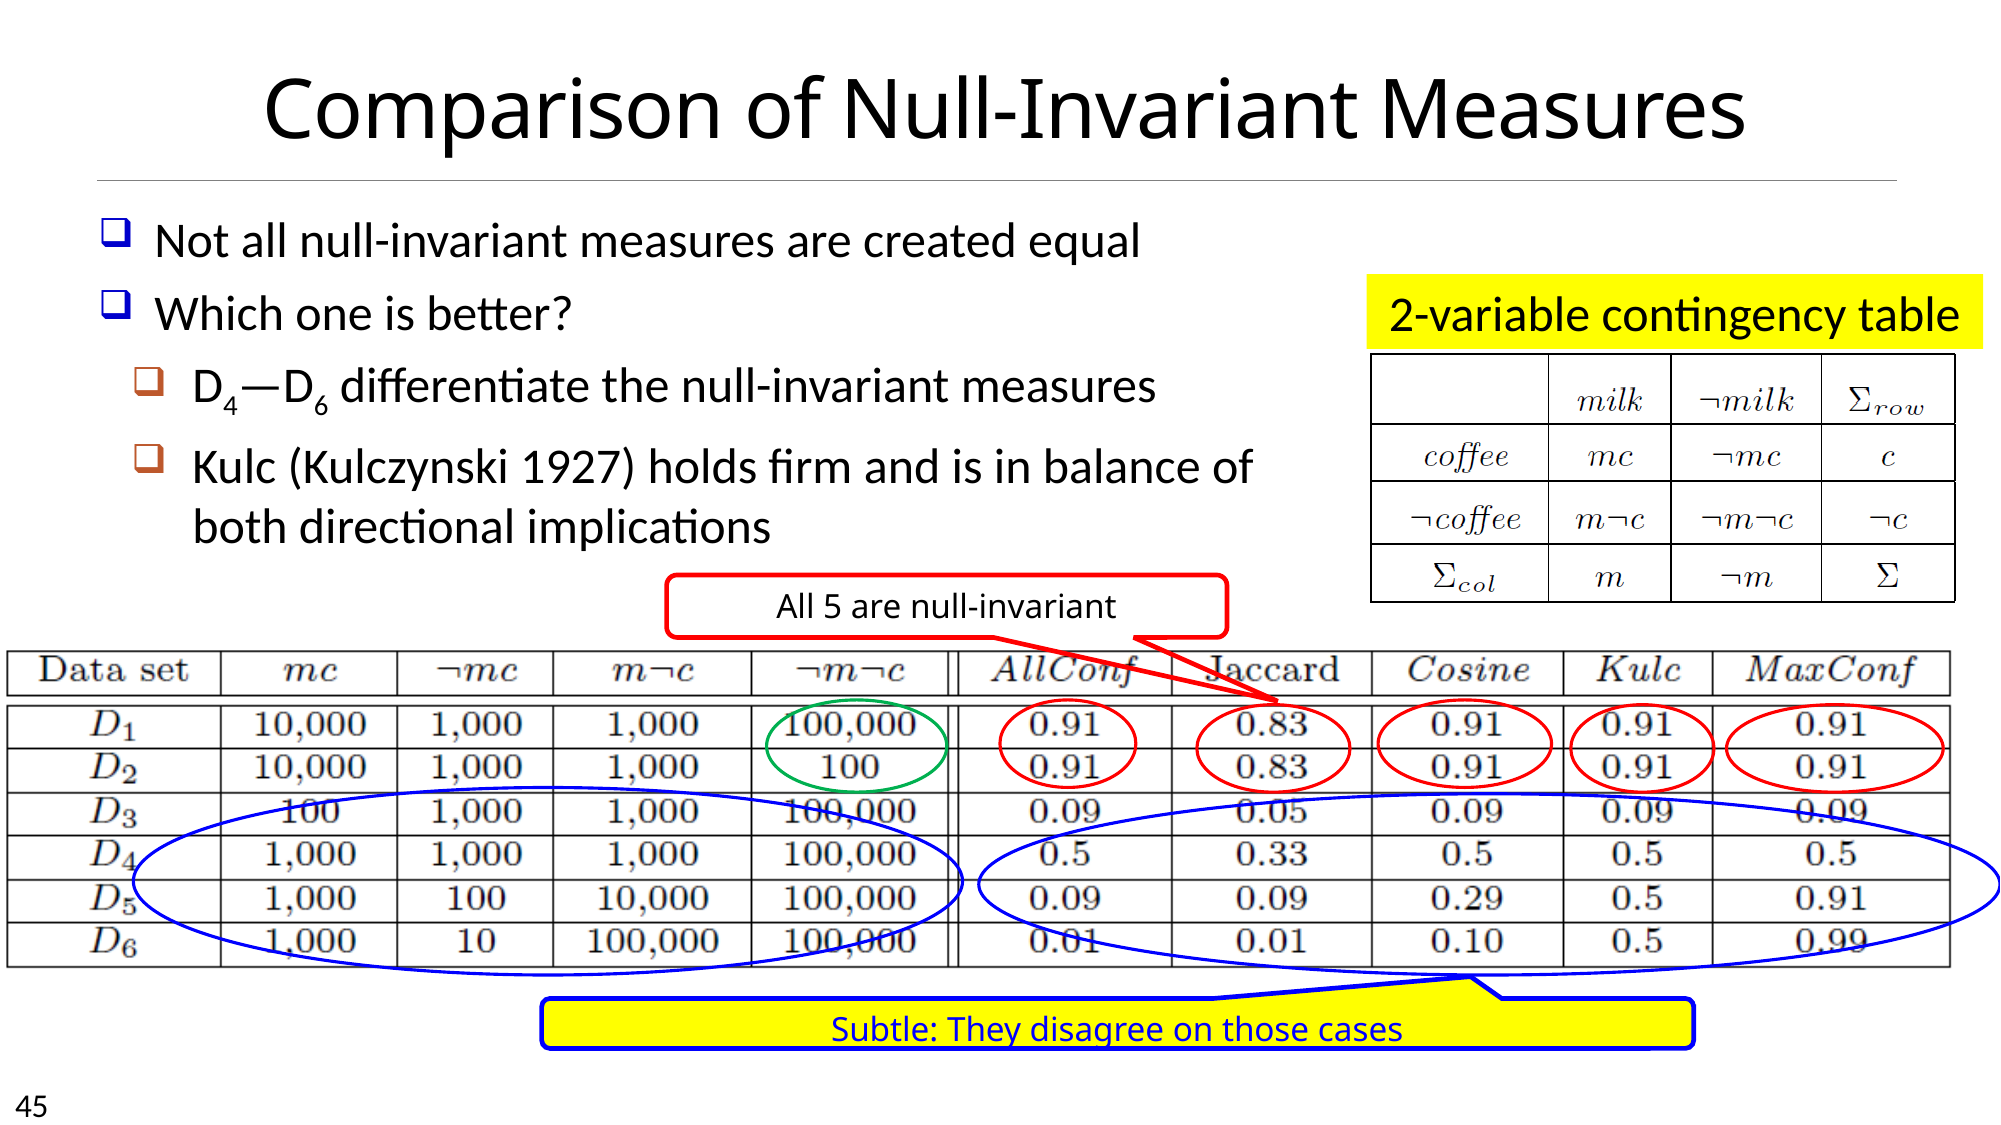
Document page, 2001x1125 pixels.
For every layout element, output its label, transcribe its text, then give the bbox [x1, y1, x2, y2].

text_box All 5 are null-invariant [666, 574, 1228, 647]
picture [1366, 349, 1958, 607]
text_box [1968, 852, 2000, 916]
title Comparison of Null-Invariant Measures [38, 62, 1972, 163]
text_box 2-variable contingency table [1366, 274, 1984, 349]
picture [0, 649, 1958, 976]
text_box Subtle: They disagree on those cases [541, 986, 1694, 1049]
list Not all null-invariant measures are created equal Which one is better? D4—D6 differentiate the null-invariant measures Kulc (Kulczynski 1927) holds firm and is in balance of both directional implications [83, 200, 1299, 553]
